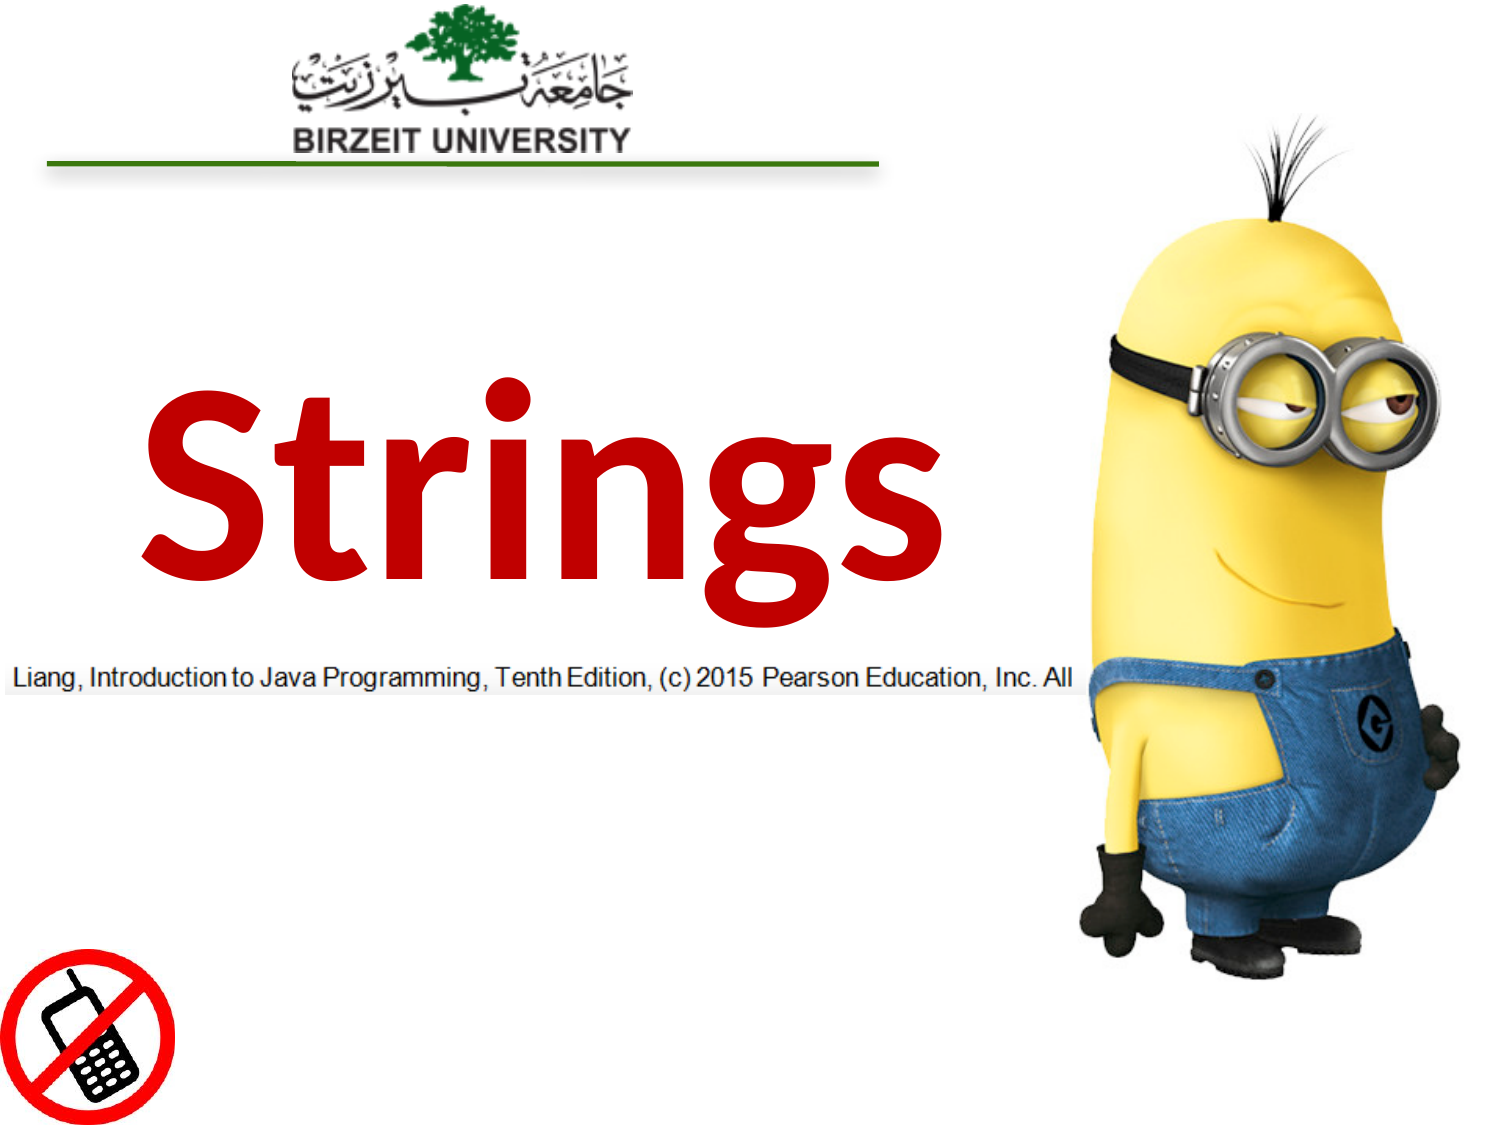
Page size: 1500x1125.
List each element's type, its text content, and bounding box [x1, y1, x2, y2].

picture [0, 949, 175, 1125]
picture [292, 4, 633, 153]
picture [5, 113, 1495, 986]
title Strings [0, 396, 1022, 661]
